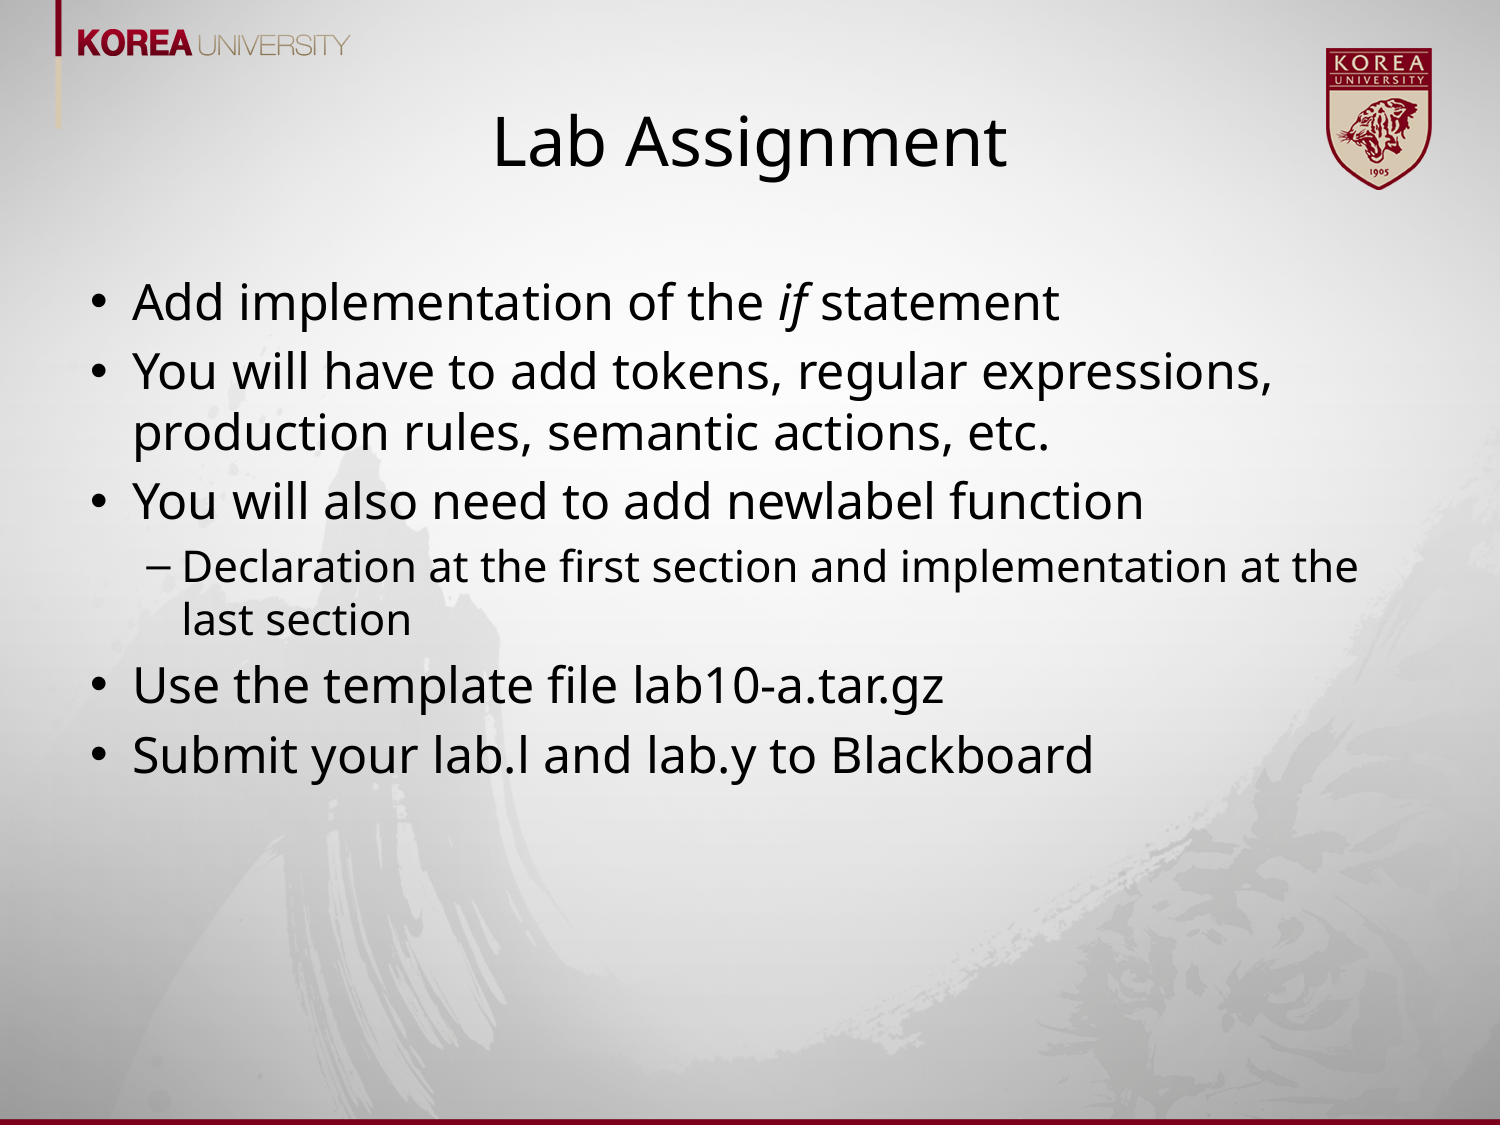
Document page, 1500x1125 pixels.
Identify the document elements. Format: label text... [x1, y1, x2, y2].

title Lab Assignment [75, 45, 1425, 233]
list Add implementation of the if statement You will have to add tokens, regular expressions, production rules, semantic actions, etc. You will also need to add newlabel function Declaration at the first section and implementation at the last section Use the template file lab10-a.tar.gz Submit your lab.l and lab.y to Blackboard [75, 262, 1425, 1005]
picture [0, 0, 1500, 1125]
